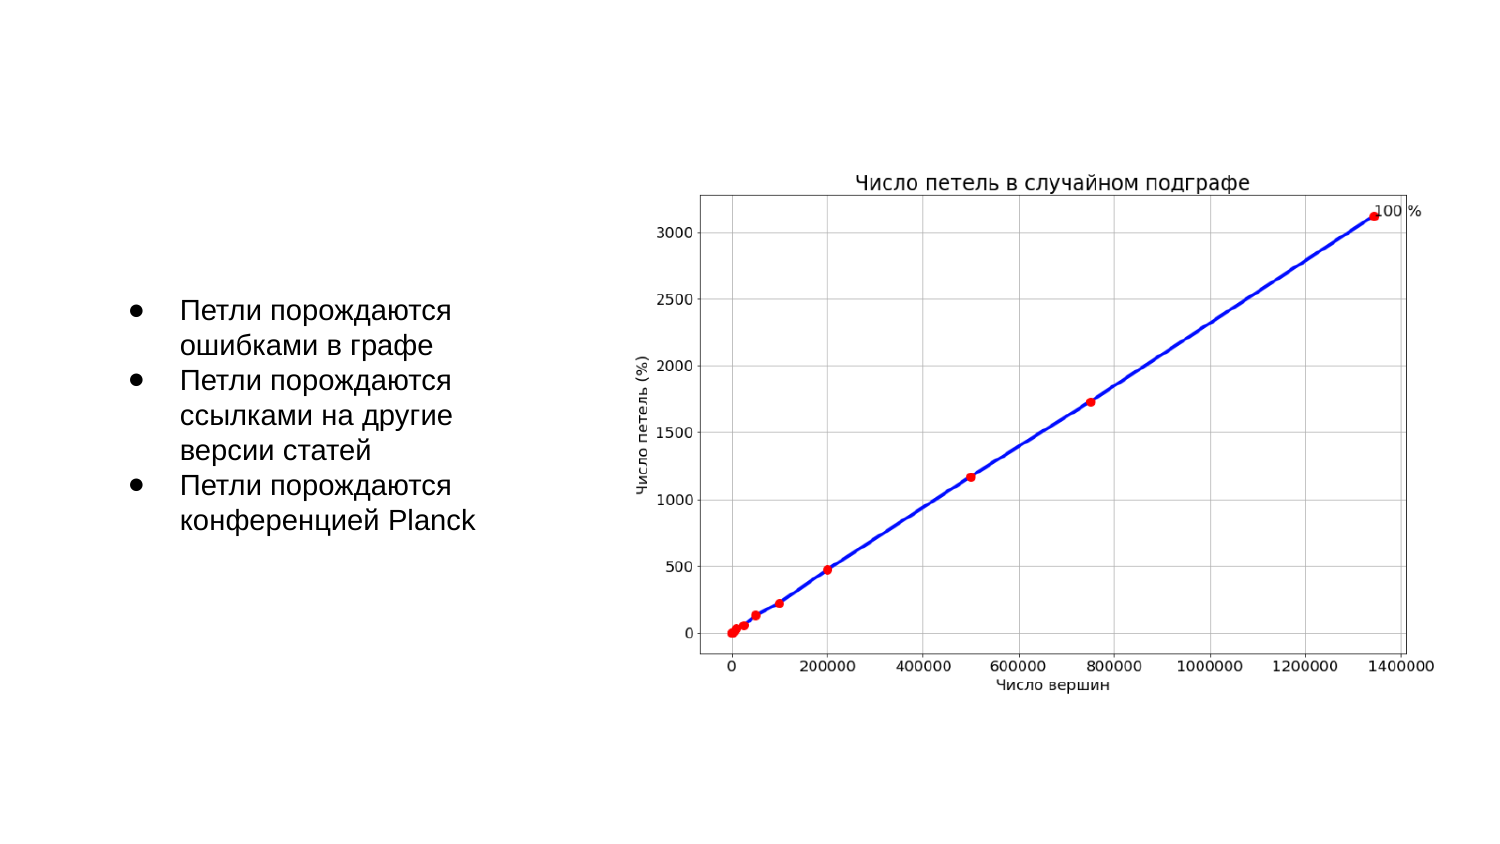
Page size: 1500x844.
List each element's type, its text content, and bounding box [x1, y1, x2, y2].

picture [587, 146, 1454, 698]
text_box Петли порождаются ошибками в графе Петли порождаются ссылками на другие версии статей Петли порождаются конференцией Planck [89, 276, 552, 568]
